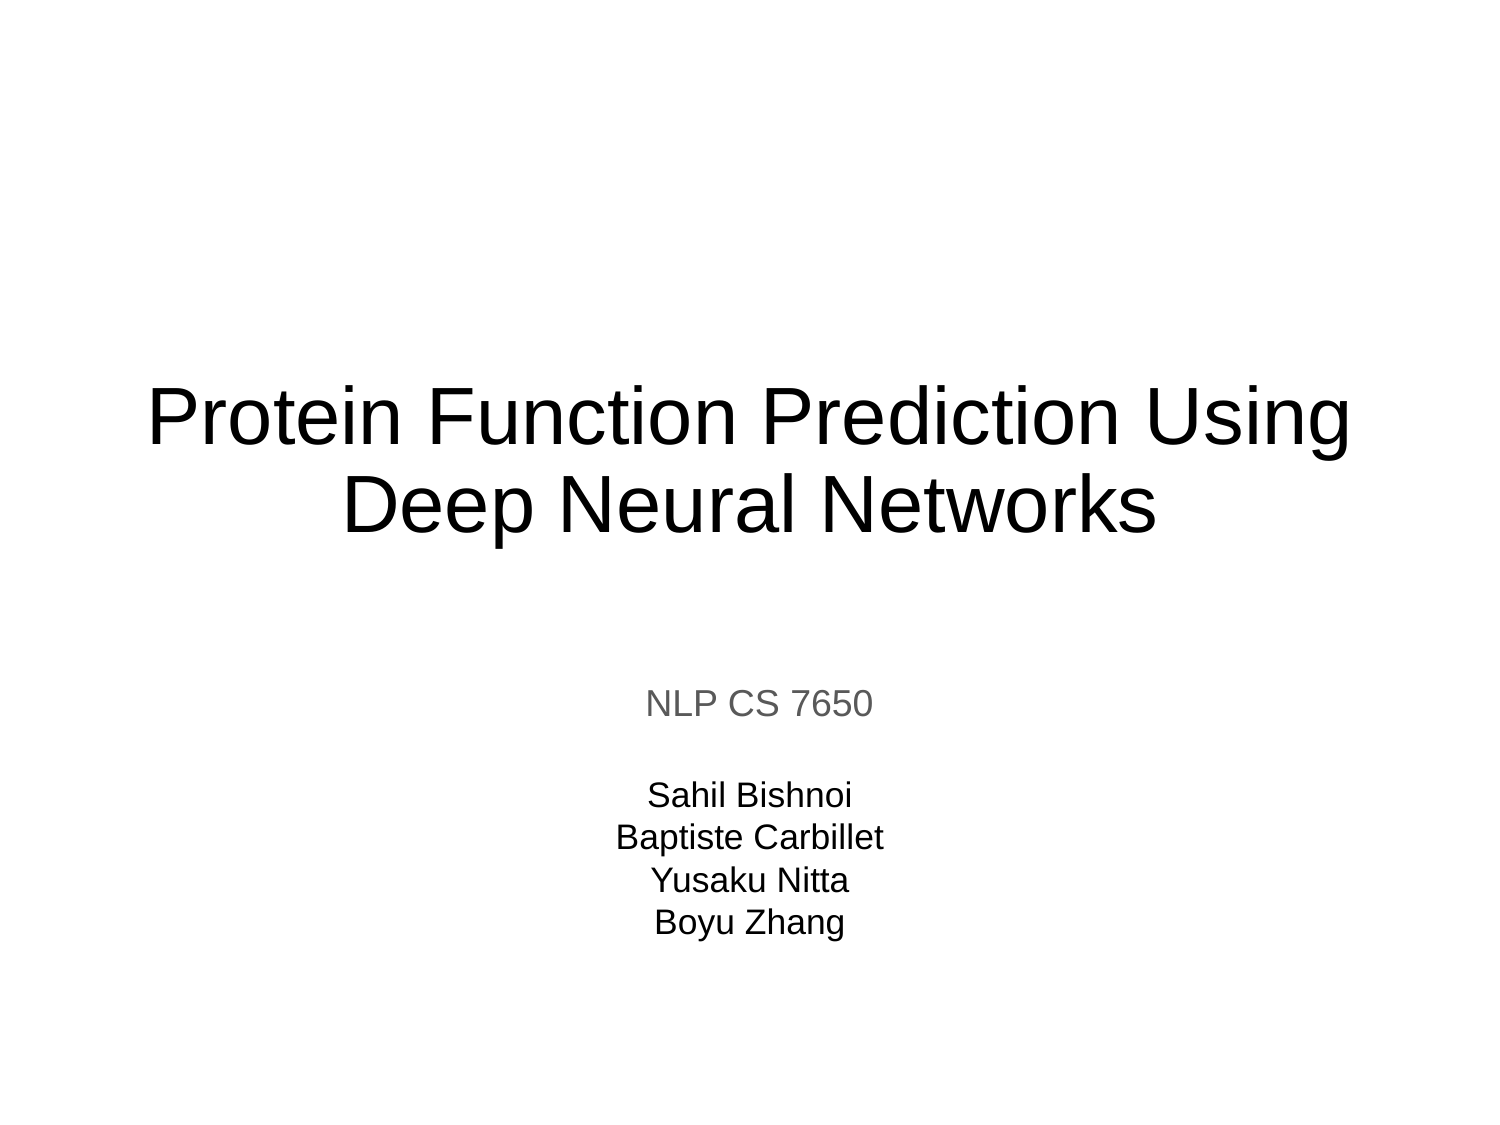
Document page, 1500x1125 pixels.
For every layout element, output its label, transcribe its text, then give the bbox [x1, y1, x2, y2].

text_box NLP CS 7650 [51, 657, 1449, 872]
text_box Sahil Bishnoi​ Baptiste Carbillet​ Yusaku Nitta​ Boyu Zhang​ [524, 764, 975, 950]
title Protein Function Prediction Using Deep Neural Networks [51, 351, 1449, 565]
